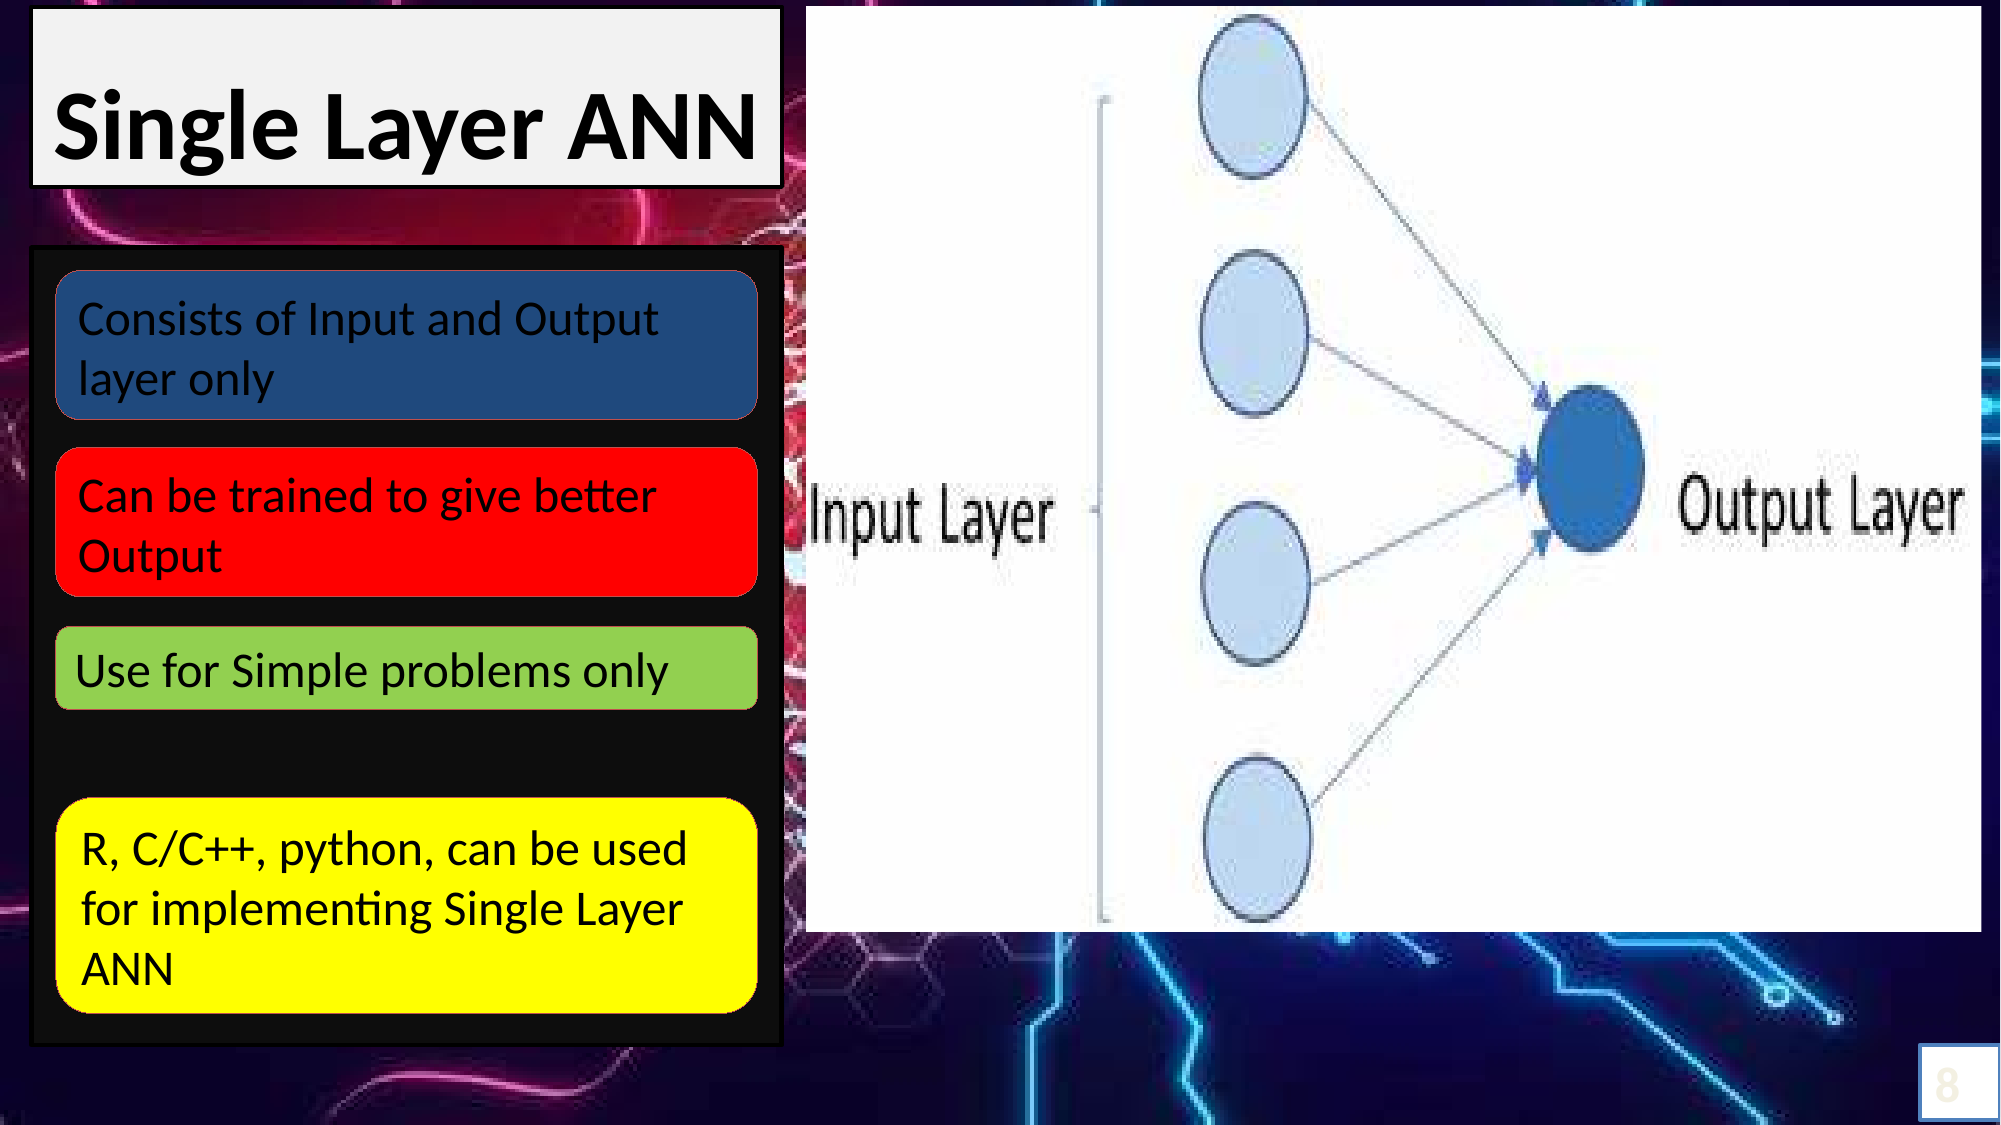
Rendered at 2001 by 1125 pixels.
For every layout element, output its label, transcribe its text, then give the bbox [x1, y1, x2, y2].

text_box R, C/C++, python, can be used for implementing Single Layer ANN [55, 797, 758, 1014]
text_box [806, 6, 1982, 932]
text_box Can be trained to give better Output [55, 447, 758, 597]
text_box 8 [1918, 1043, 2000, 1122]
text_box [31, 247, 782, 1045]
text_box Consists of Input and Output layer only [55, 270, 758, 420]
title Single Layer ANN [29, 5, 784, 189]
text_box Use for Simple problems only [55, 626, 758, 710]
